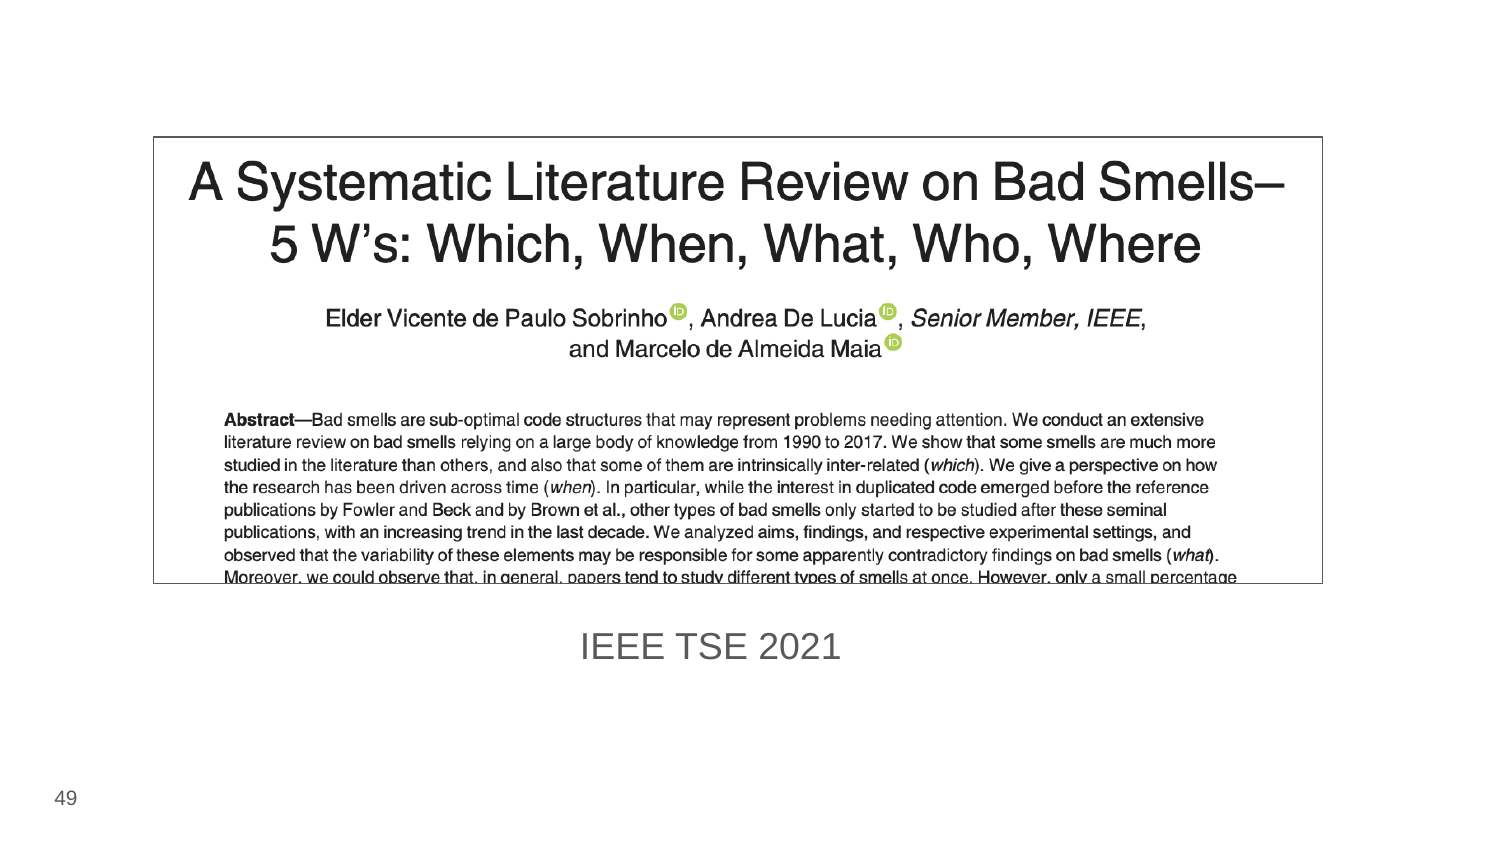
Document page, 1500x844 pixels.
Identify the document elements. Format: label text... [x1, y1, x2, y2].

text_box ‹#› [2, 764, 93, 830]
picture [154, 137, 1323, 583]
text_box IEEE TSE 2021 [564, 606, 868, 682]
